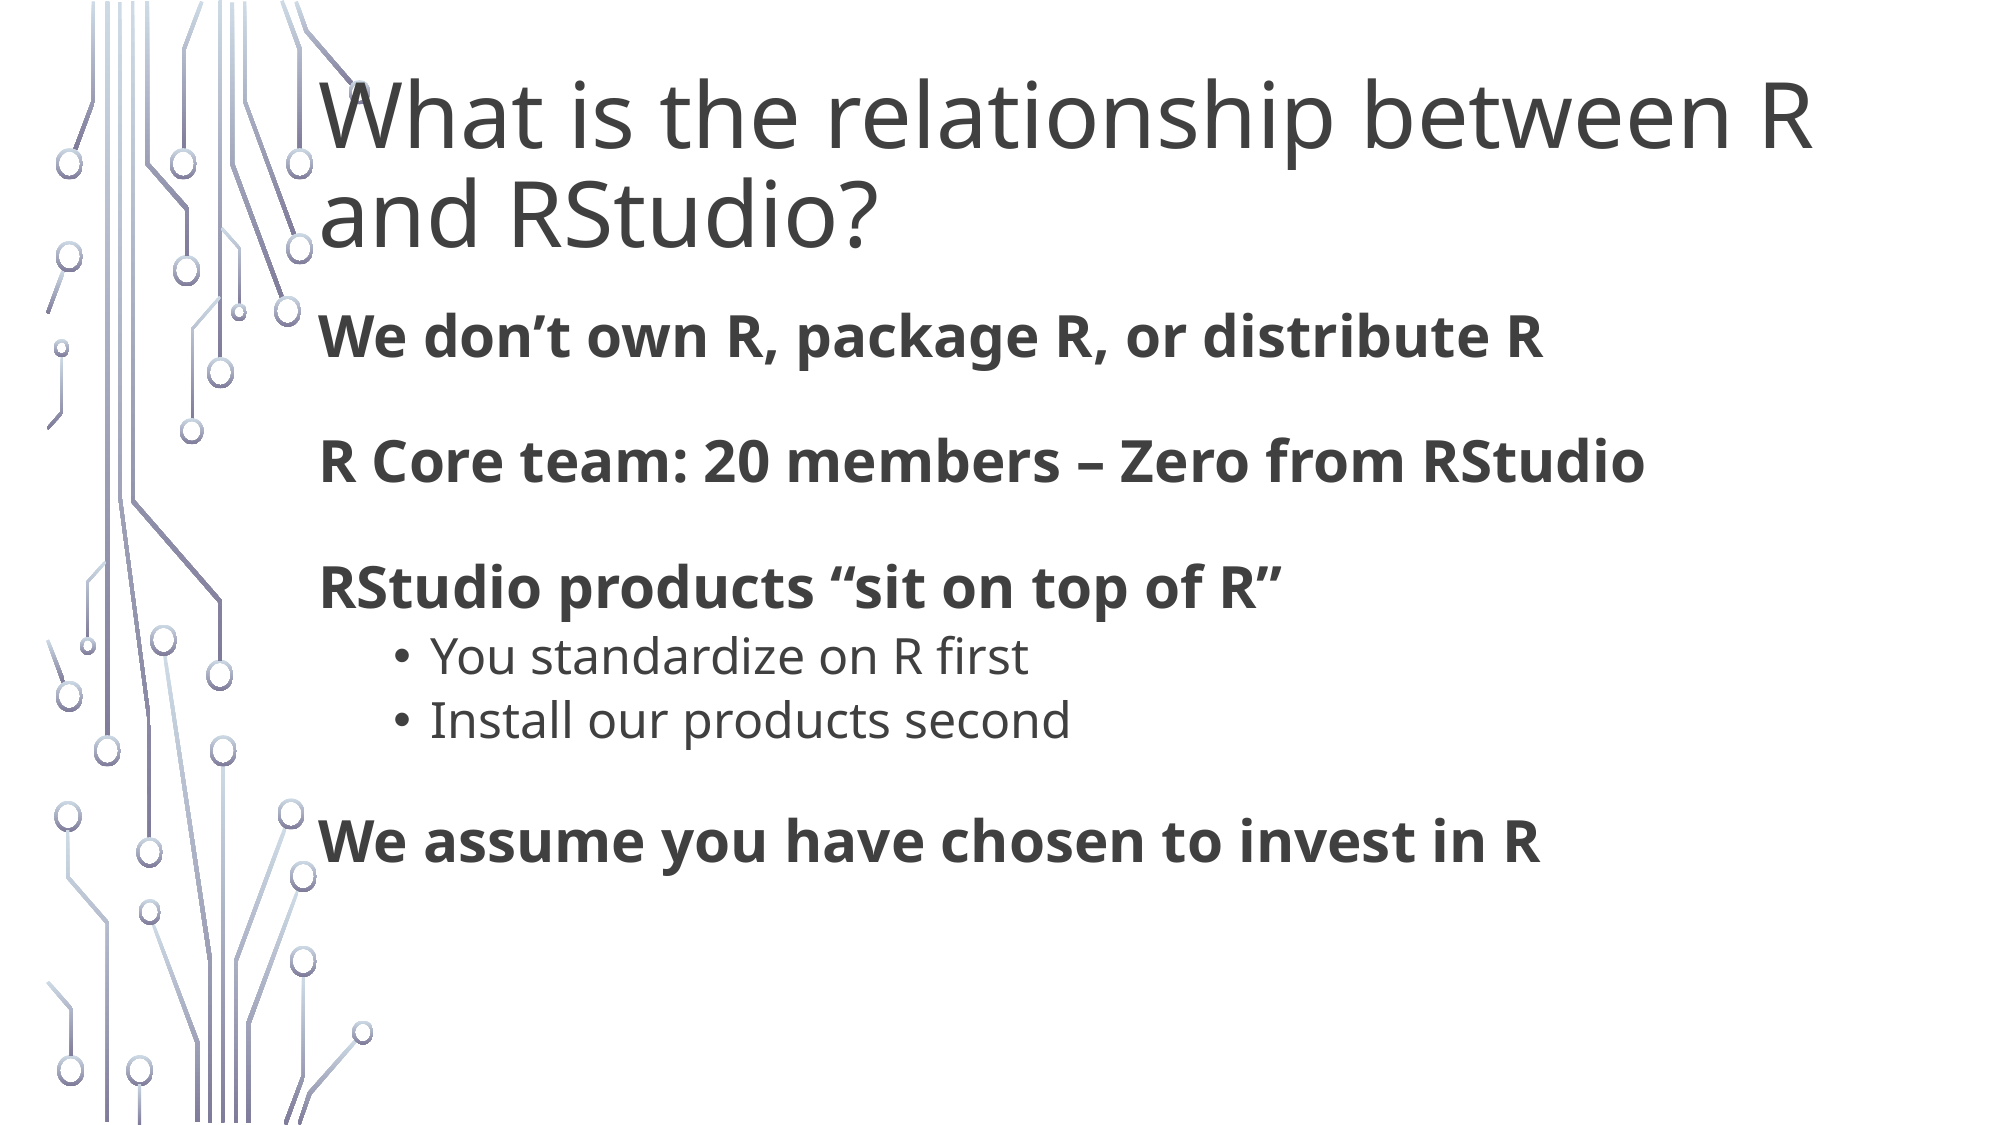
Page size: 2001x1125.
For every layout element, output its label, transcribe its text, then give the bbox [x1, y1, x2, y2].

list We don’t own R, package R, or distribute R R Core team: 20 members – Zero from RStudio RStudio products “sit on top of R” You standardize on R first Install our products second We assume you have chosen to invest in R [303, 299, 1890, 1014]
title What is the relationship between R and RStudio? [303, 59, 1890, 278]
